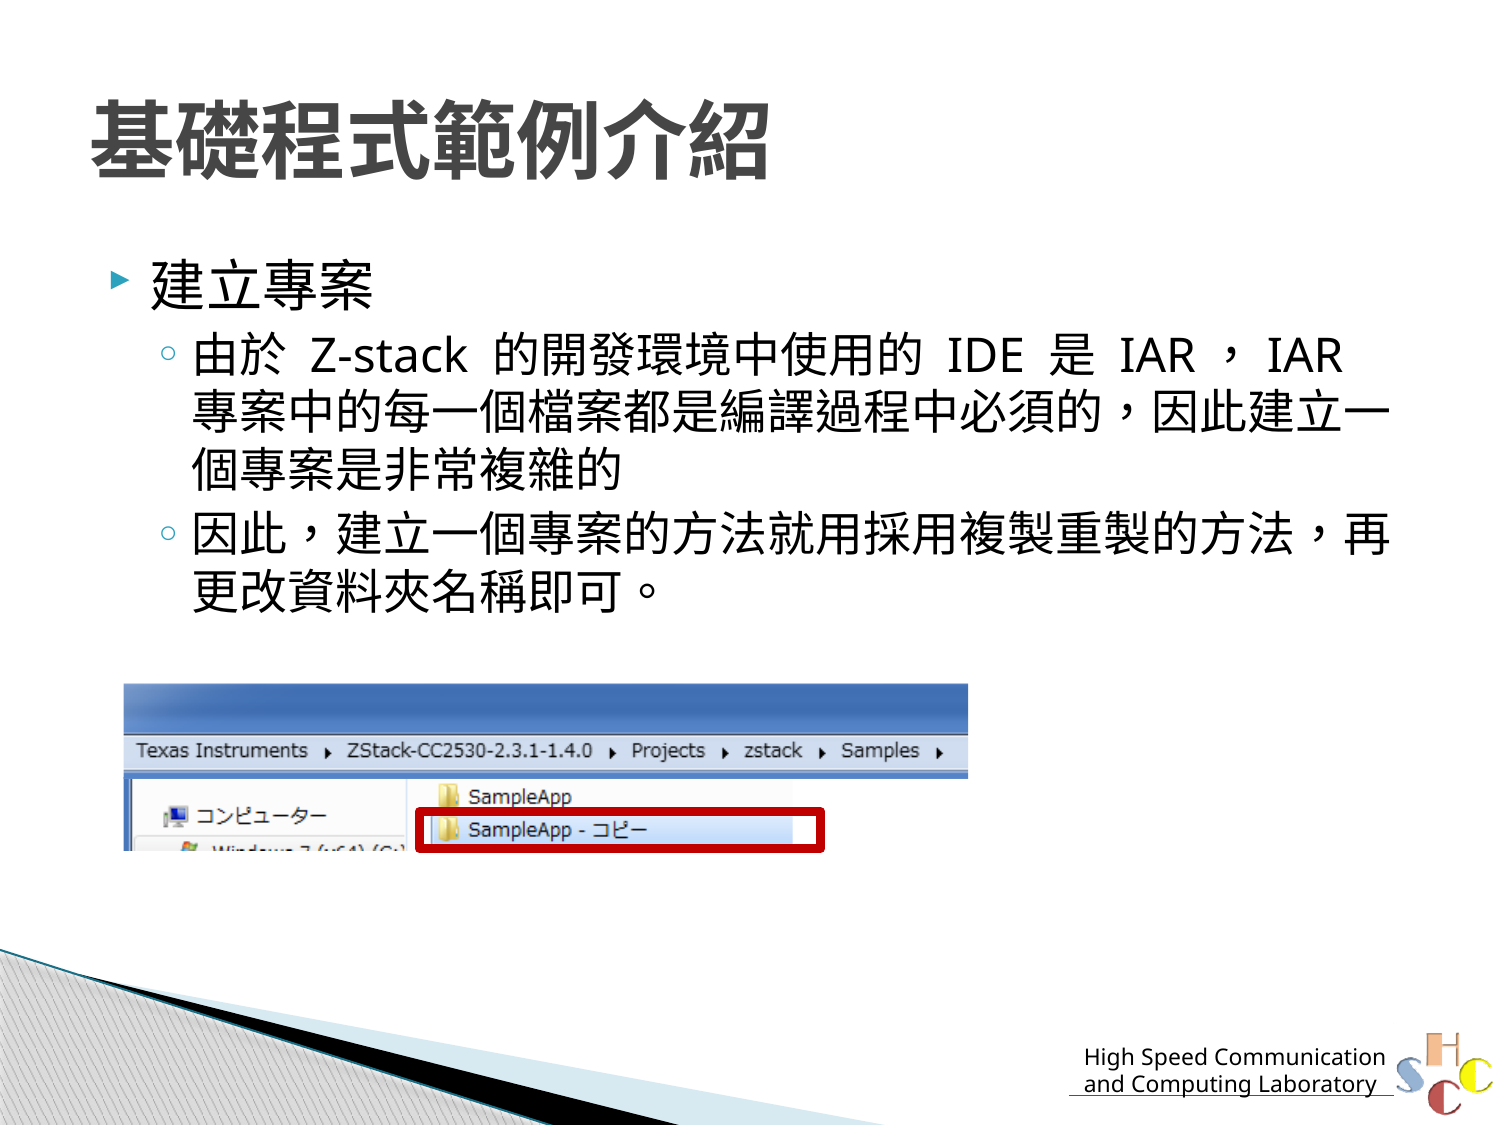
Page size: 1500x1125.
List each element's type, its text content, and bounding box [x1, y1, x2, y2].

picture [1393, 1022, 1495, 1125]
list 建立專案 由於 Z-stack 的開發環境中使用的 IDE 是 IAR，IAR 專案中的每一個檔案都是編譯過程中必須的，因此建立一個專案是非常複雜的 因此，建立一個專案的方法就用採用複製重製的方法，再更改資料夾名稱即可。 [75, 243, 1425, 986]
text_box [798, 807, 825, 853]
text_box High Speed Communication and Computing Laboratory [1068, 1034, 1387, 1095]
picture [123, 682, 969, 851]
title 基礎程式範例介紹 [75, 45, 1425, 233]
